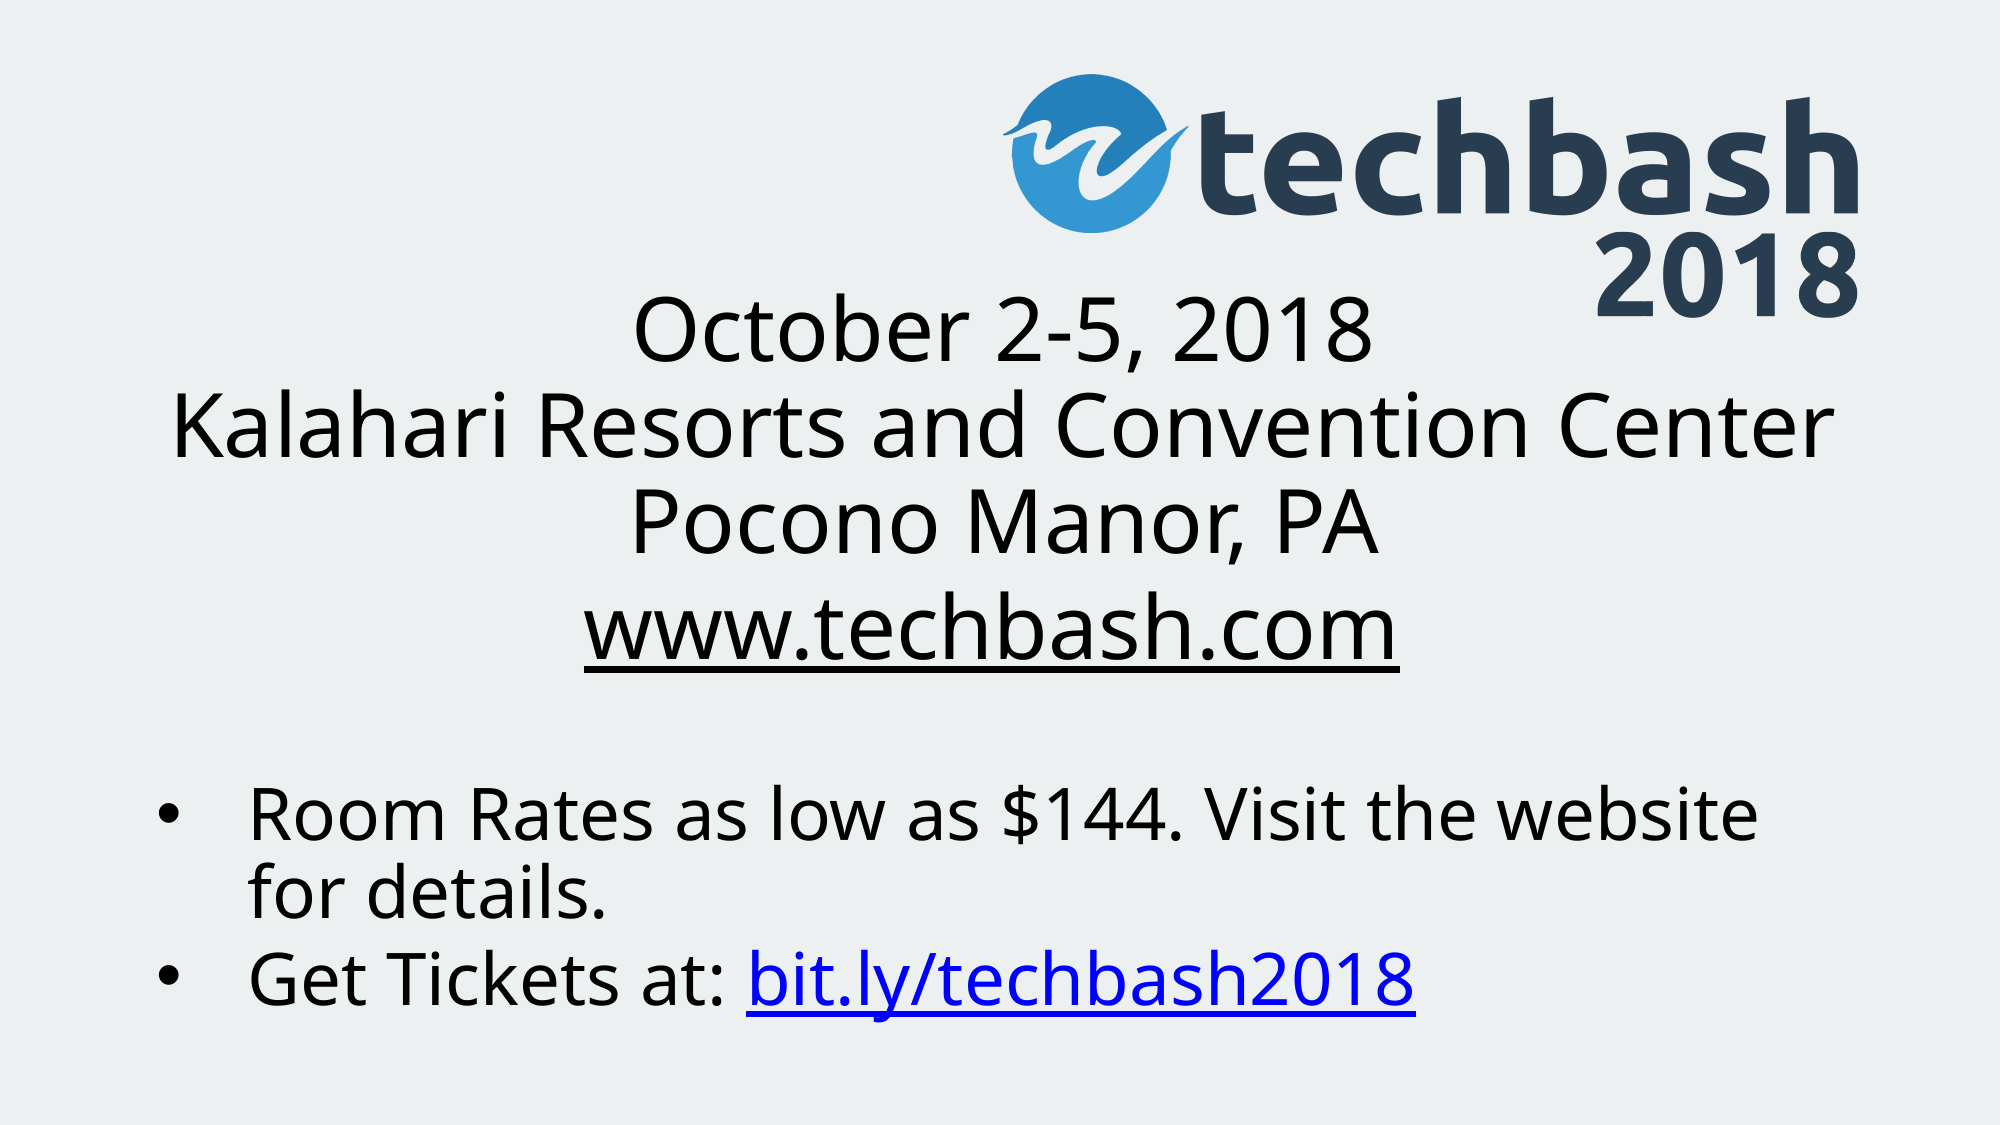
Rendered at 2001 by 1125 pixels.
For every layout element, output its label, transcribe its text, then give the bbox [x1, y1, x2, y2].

text_box October 2-5, 2018 Kalahari Resorts and Convention Center Pocono Manor, PA www.techbash.com Room Rates as low as $144. Visit the website for details. Get Tickets at: bit.ly/techbash2018 [141, 233, 1867, 1074]
picture [1003, 0, 1867, 432]
